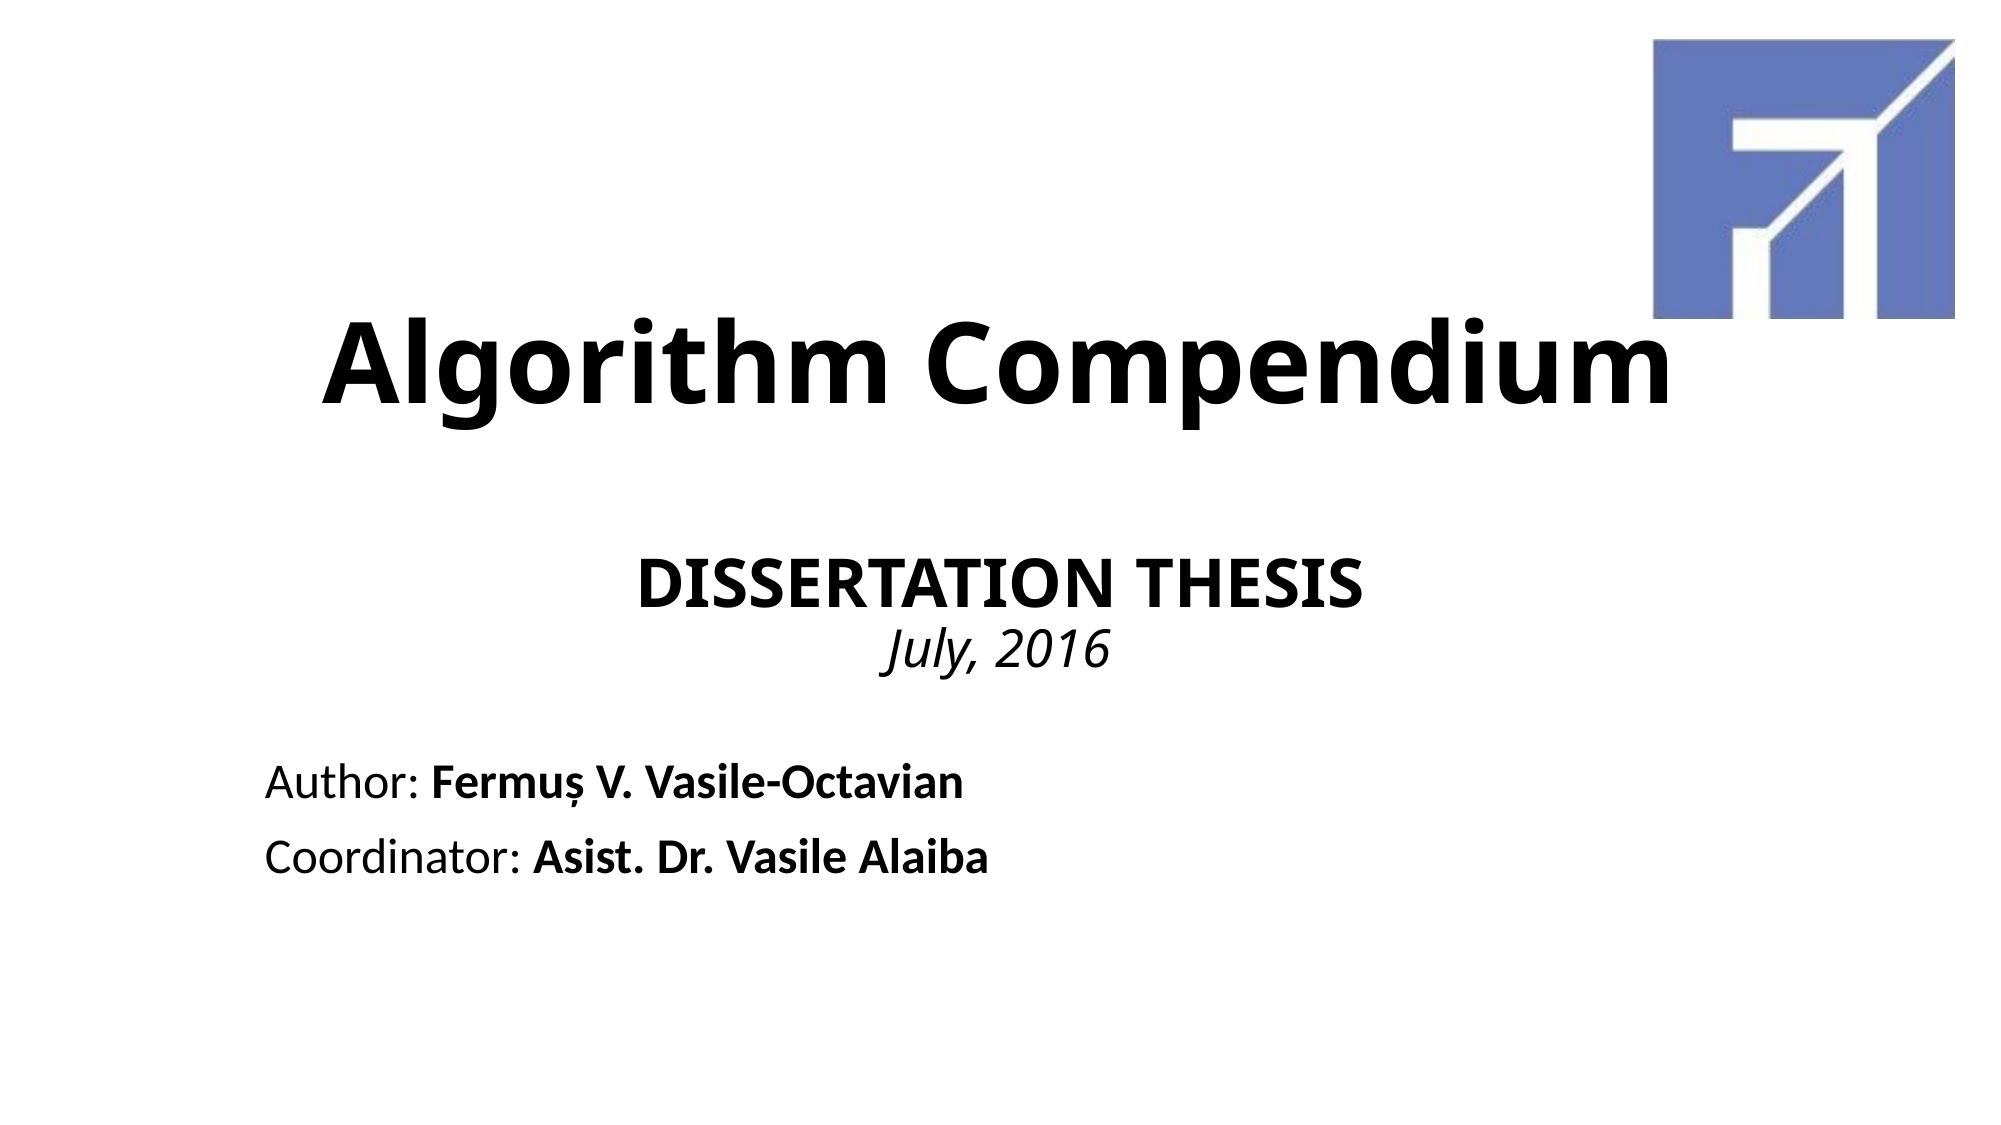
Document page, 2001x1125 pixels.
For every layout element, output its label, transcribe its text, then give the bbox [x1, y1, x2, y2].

title Algorithm Compendium DISSERTATION THESIS July, 2016 [249, 294, 1750, 687]
subtitle Author: Fermuș V. Vasile-Octavian Coordinator: Asist. Dr. Vasile Alaiba [249, 747, 1750, 1020]
picture [1651, 39, 1955, 319]
